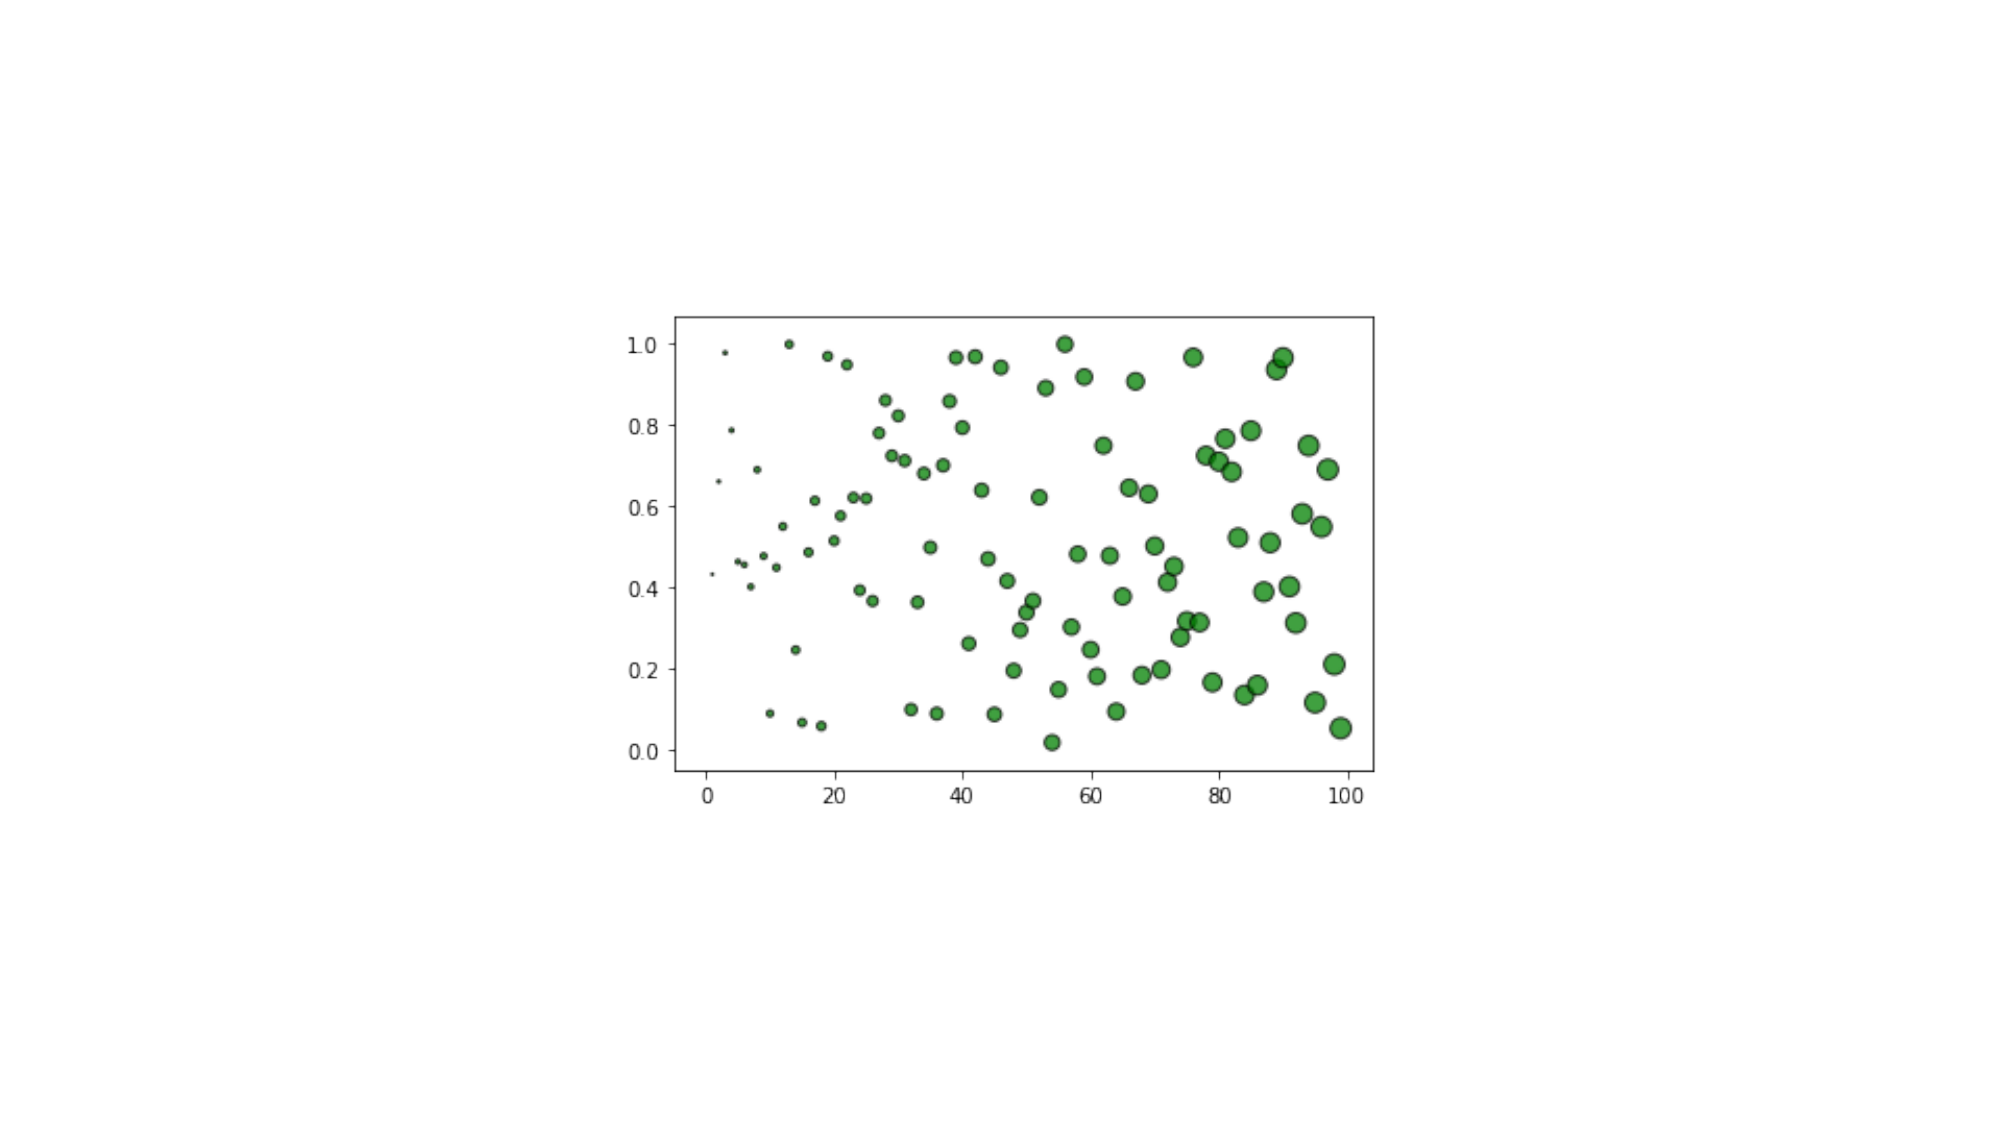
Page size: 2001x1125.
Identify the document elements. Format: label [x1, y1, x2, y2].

picture [612, 304, 1388, 821]
